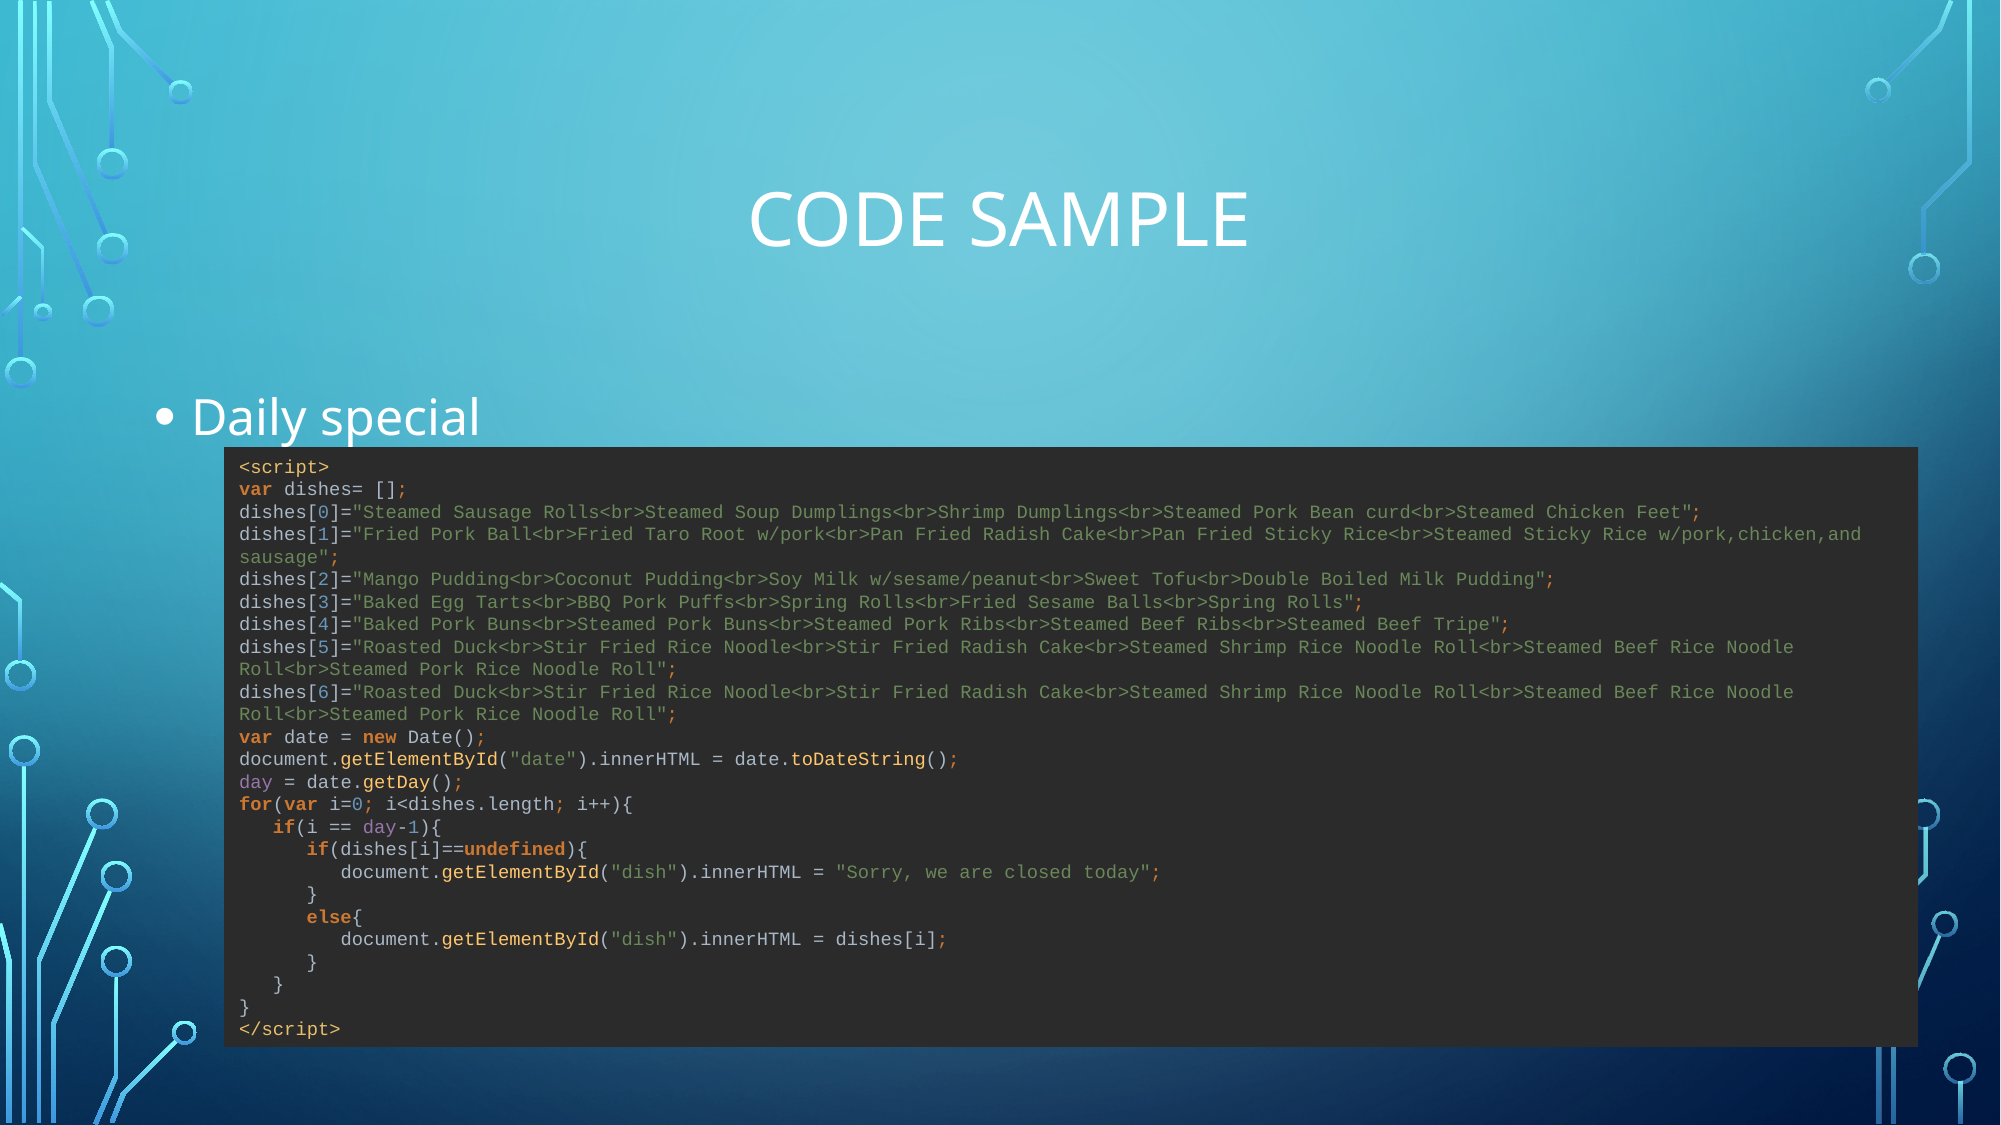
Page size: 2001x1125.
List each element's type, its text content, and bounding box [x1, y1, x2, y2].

text_box <script> var dishes= []; dishes[0]="Steamed Sausage Rolls<br>Steamed Soup Dumplings<br>Shrimp Dumplings<br>Steamed Pork Bean curd<br>Steamed Chicken Feet"; dishes[1]="Fried Pork Ball<br>Fried Taro Root w/pork<br>Pan Fried Radish Cake<br>Pan Fried Sticky Rice<br>Steamed Sticky Rice w/pork,chicken,and sausage"; dishes[2]="Mango Pudding<br>Coconut Pudding<br>Soy Milk w/sesame/peanut<br>Sweet Tofu<br>Double Boiled Milk Pudding"; dishes[3]="Baked Egg Tarts<br>BBQ Pork Puffs<br>Spring Rolls<br>Fried Sesame Balls<br>Spring Rolls"; dishes[4]="Baked Pork Buns<br>Steamed Pork Buns<br>Steamed Pork Ribs<br>Steamed Beef Ribs<br>Steamed Beef Tripe"; dishes[5]="Roasted Duck<br>Stir Fried Rice Noodle<br>Stir Fried Radish Cake<br>Steamed Shrimp Rice Noodle Roll<br>Steamed Beef Rice Noodle Roll<br>Steamed Pork Rice Noodle Roll"; dishes[6]="Roasted Duck<br>Stir Fried Rice Noodle<br>Stir Fried Radish Cake<br>Steamed Shrimp Rice Noodle Roll<br>Steamed Beef Rice Noodle Roll<br>Steamed Pork Rice Noodle Roll"; var date = new Date(); document.getElementById("date").innerHTML = date.toDateString(); day = date.getDay(); for(var i=0; i<dishes.length; i++){ if(i == day-1){ if(dishes[i]==undefined){ document.getElementById("dish").innerHTML = "Sorry, we are closed today"; } else{ document.getElementById("dish").innerHTML = dishes[i]; } } } </script> [224, 447, 1919, 1047]
list Daily special [139, 366, 1939, 1094]
title Code sample [187, 101, 1813, 344]
